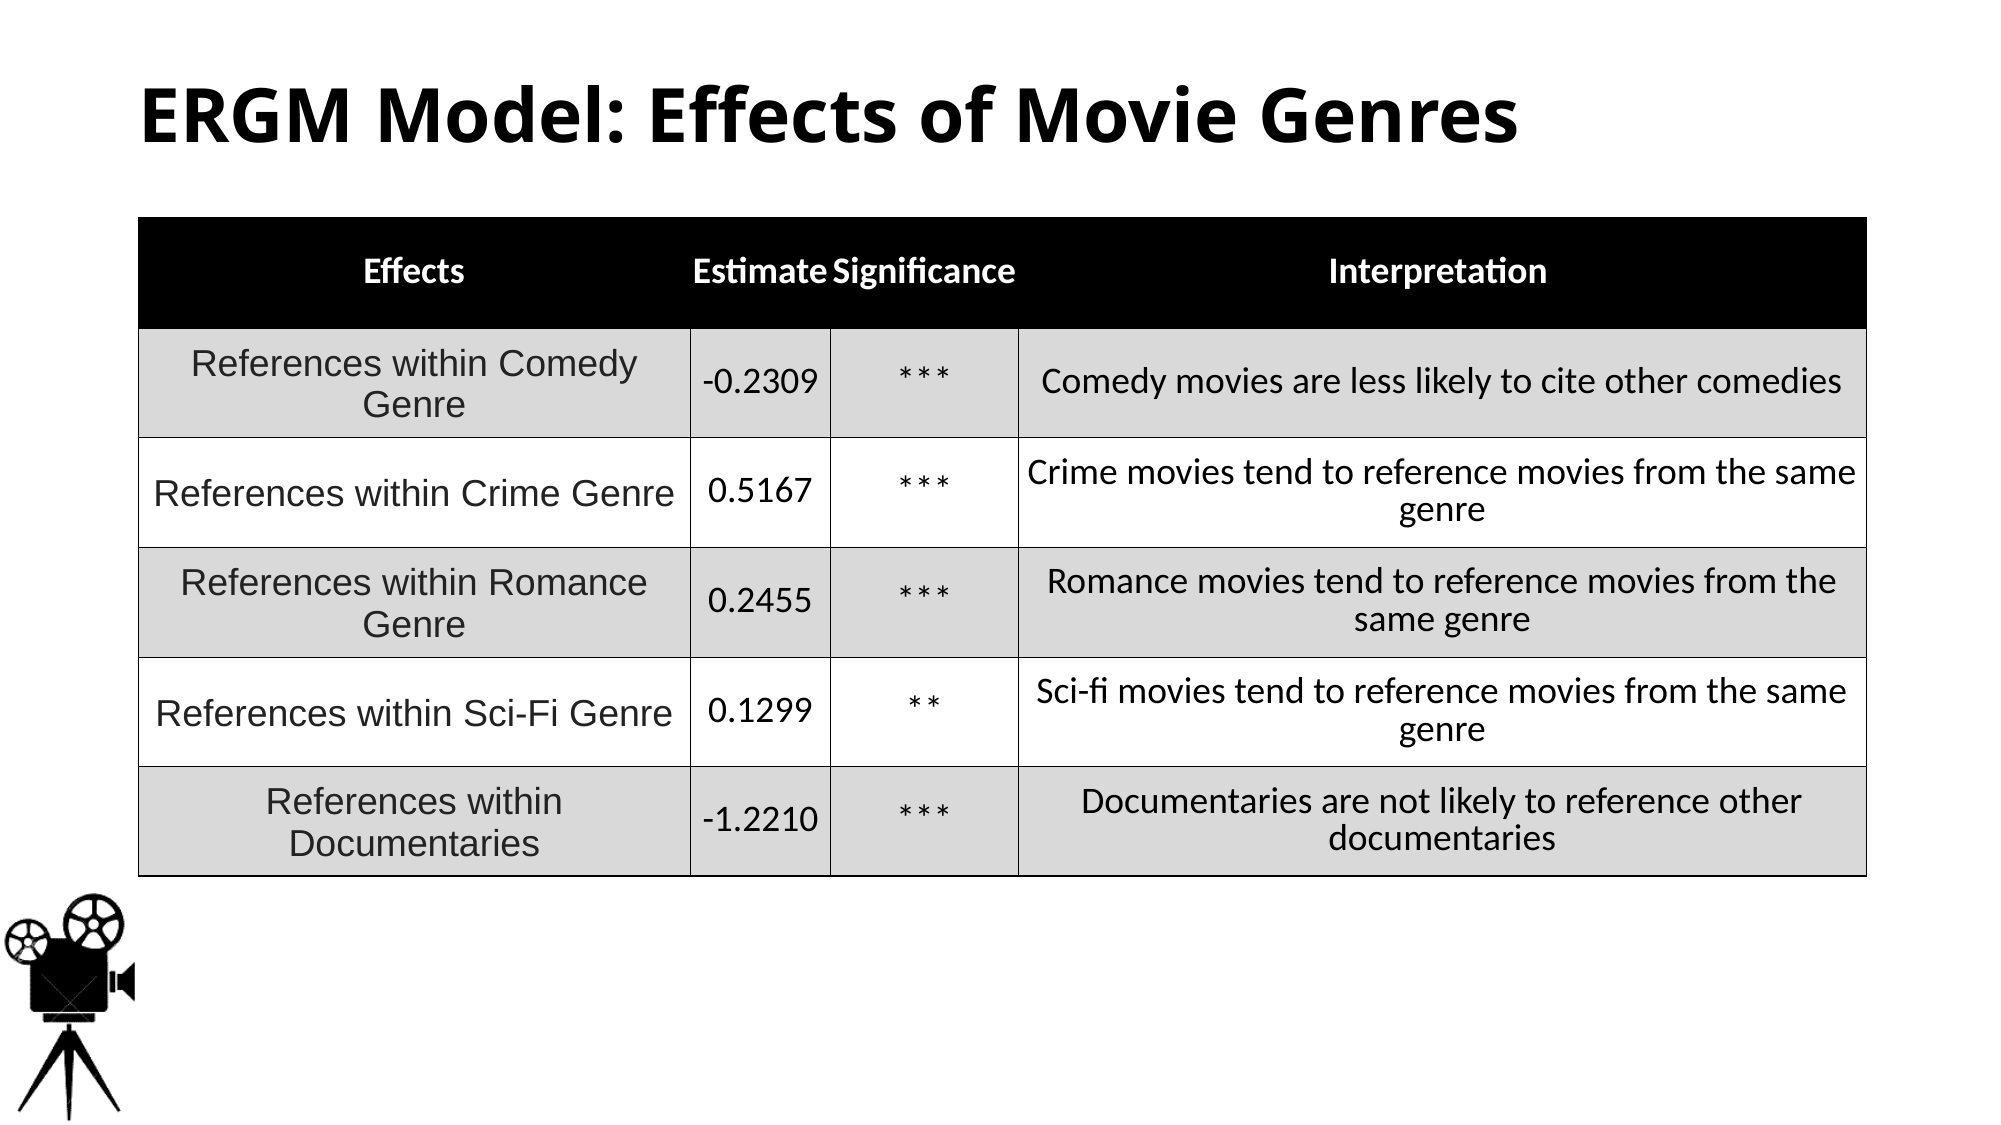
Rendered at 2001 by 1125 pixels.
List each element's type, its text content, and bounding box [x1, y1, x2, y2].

table_cell References within Crime Genre [139, 438, 690, 547]
table_cell *** [831, 548, 1018, 657]
picture [0, 891, 136, 1125]
table_cell Documentaries are not likely to reference other documentaries [1019, 767, 1866, 875]
table_header Estimate [691, 219, 830, 328]
table_cell ** [831, 658, 1018, 766]
table_cell Sci-fi movies tend to reference movies from the same genre [1019, 658, 1866, 766]
table_cell References within Documentaries [139, 767, 690, 875]
table_cell Romance movies tend to reference movies from the same genre [1019, 548, 1866, 657]
table_cell Comedy movies are less likely to cite other comedies [1019, 329, 1866, 437]
table_cell 0.2455 [691, 548, 830, 657]
table_cell *** [831, 438, 1018, 547]
table_cell *** [831, 767, 1018, 875]
table_cell References within Romance Genre [139, 548, 690, 657]
table_cell References within Sci-Fi Genre [139, 658, 690, 766]
table_header Interpretation [1019, 219, 1866, 328]
table_header Effects [139, 219, 690, 328]
table_cell 0.5167 [691, 438, 830, 547]
table_cell *** [831, 329, 1018, 437]
table_cell References within Comedy Genre [139, 329, 690, 437]
table_cell 0.1299 [691, 658, 830, 766]
text_box ERGM Model: Effects of Movie Genres [123, 59, 1536, 165]
table_cell -0.2309 [691, 329, 830, 437]
table_cell -1.2210 [691, 767, 830, 875]
table_header Significance [831, 219, 1018, 328]
table_cell Crime movies tend to reference movies from the same genre [1019, 438, 1866, 547]
